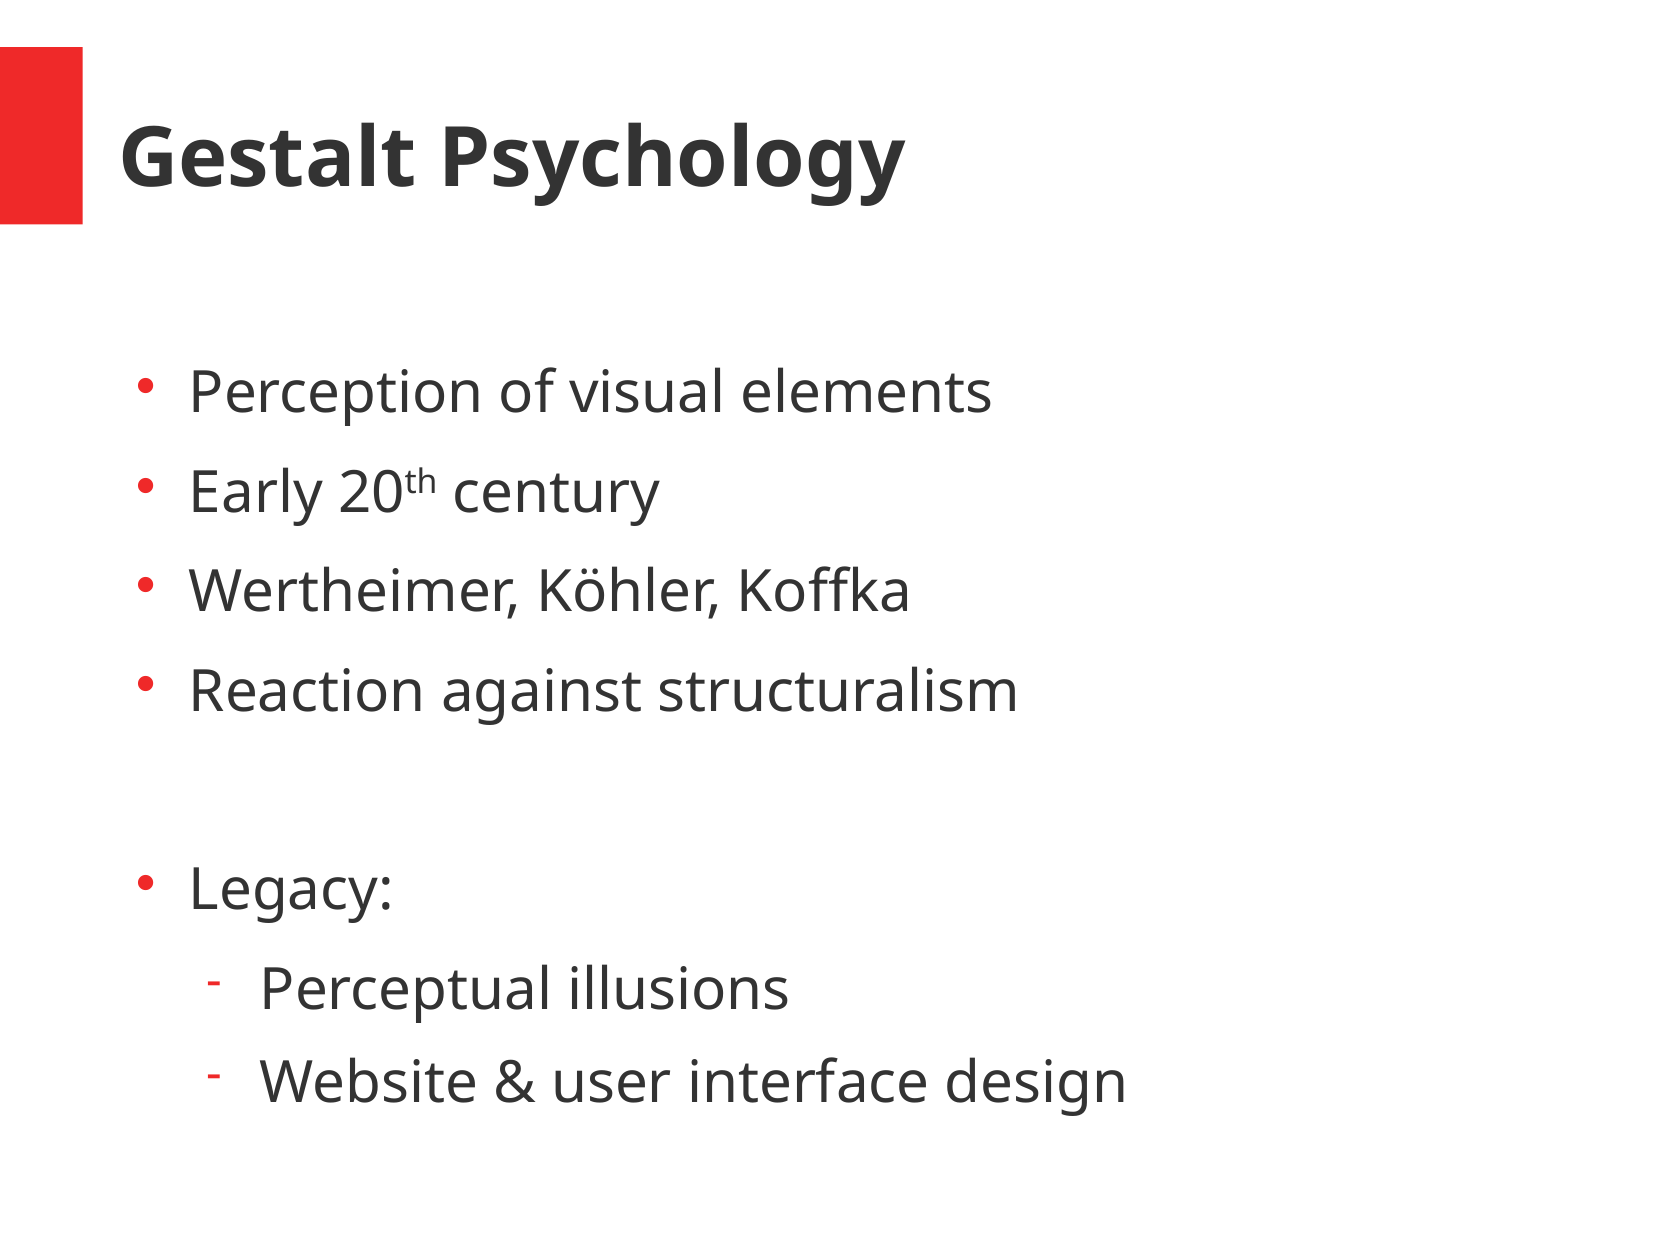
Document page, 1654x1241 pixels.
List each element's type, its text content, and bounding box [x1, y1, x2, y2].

text_box Perception of visual elements Early 20th century Wertheimer, Köhler, Koffka Reaction against structuralism Legacy: Perceptual illusions Website & user interface design [118, 354, 1536, 1074]
text_box Gestalt Psychology [118, 49, 1571, 257]
